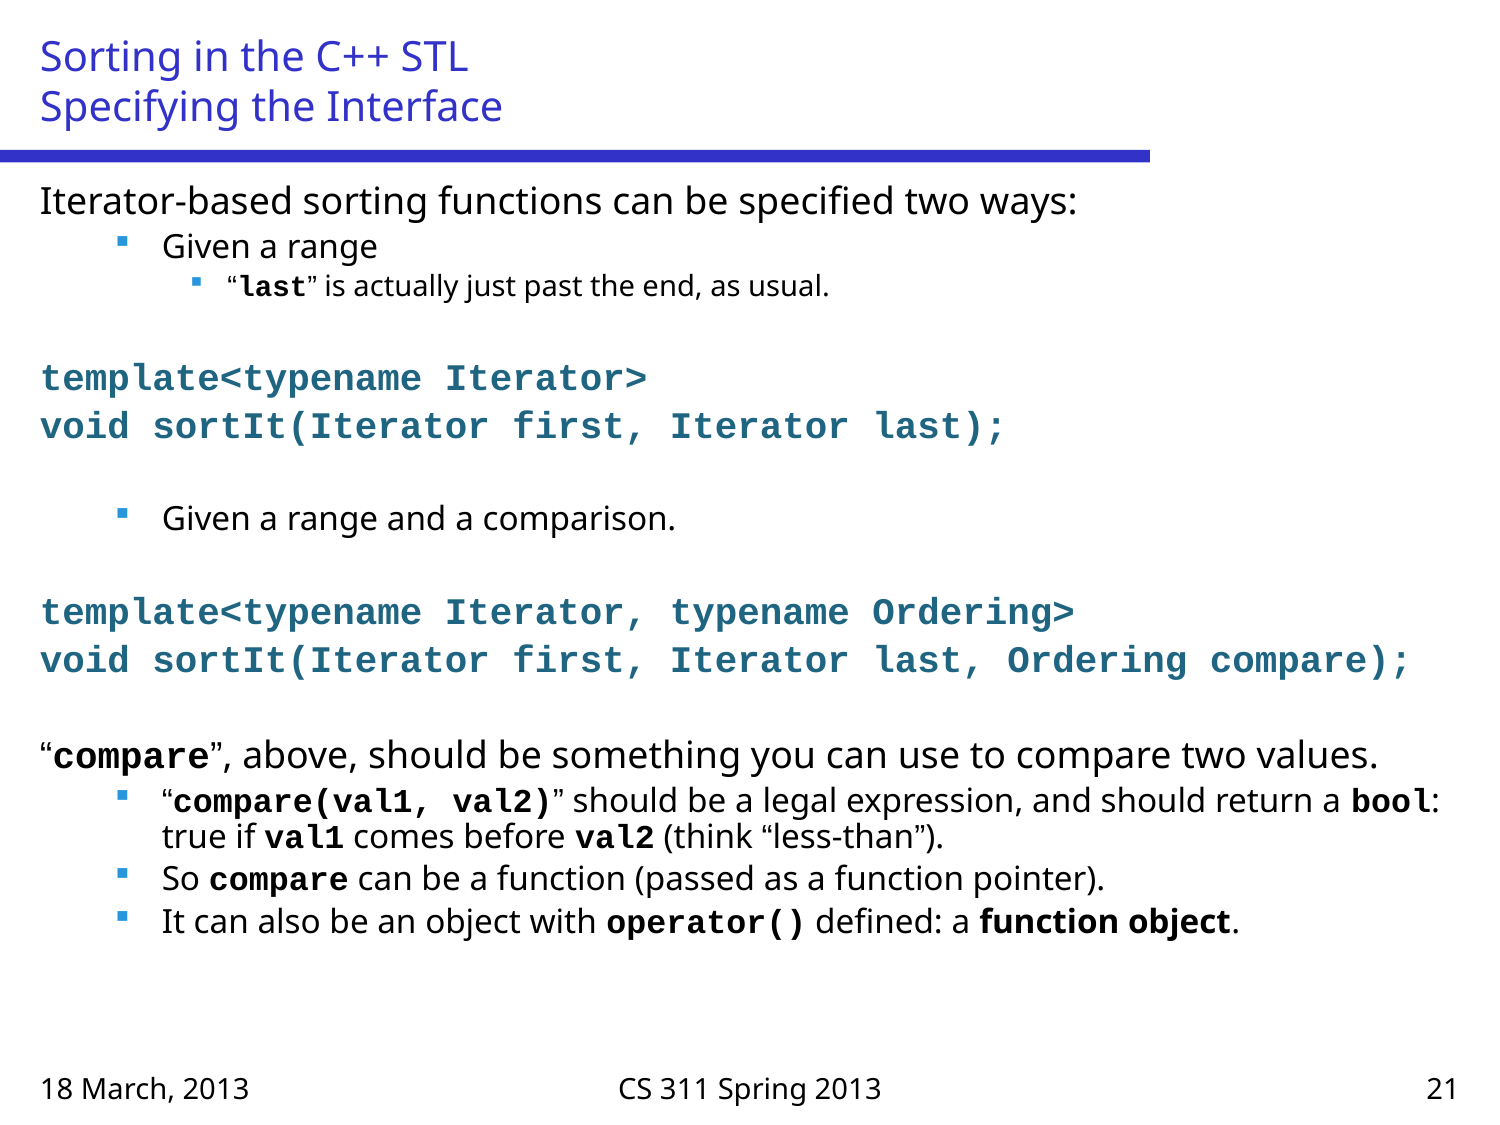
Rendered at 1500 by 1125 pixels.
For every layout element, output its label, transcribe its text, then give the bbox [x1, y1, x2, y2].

slide_number 21 [1125, 1062, 1475, 1113]
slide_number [24, 1062, 375, 1113]
title Sorting in the C++ STL Specifying the Interface [24, 24, 1475, 138]
list Iterator-based sorting functions can be specified two ways: Given a range “last” is actually just past the end, as usual. template<typename Iterator> void sortIt(Iterator first, Iterator last); Given a range and a comparison. template<typename Iterator, typename Ordering> void sortIt(Iterator first, Iterator last, Ordering compare); “compare”, above, should be something you can use to compare two values. “compare(val1, val2)” should be a legal expression, and should return a bool: true if val1 comes before val2 (think “less-than”). So compare can be a function (passed as a function pointer). It can also be an object with operator() defined: a function object. [24, 174, 1475, 1050]
footer CS 311 Spring 2013 [387, 1062, 1113, 1113]
